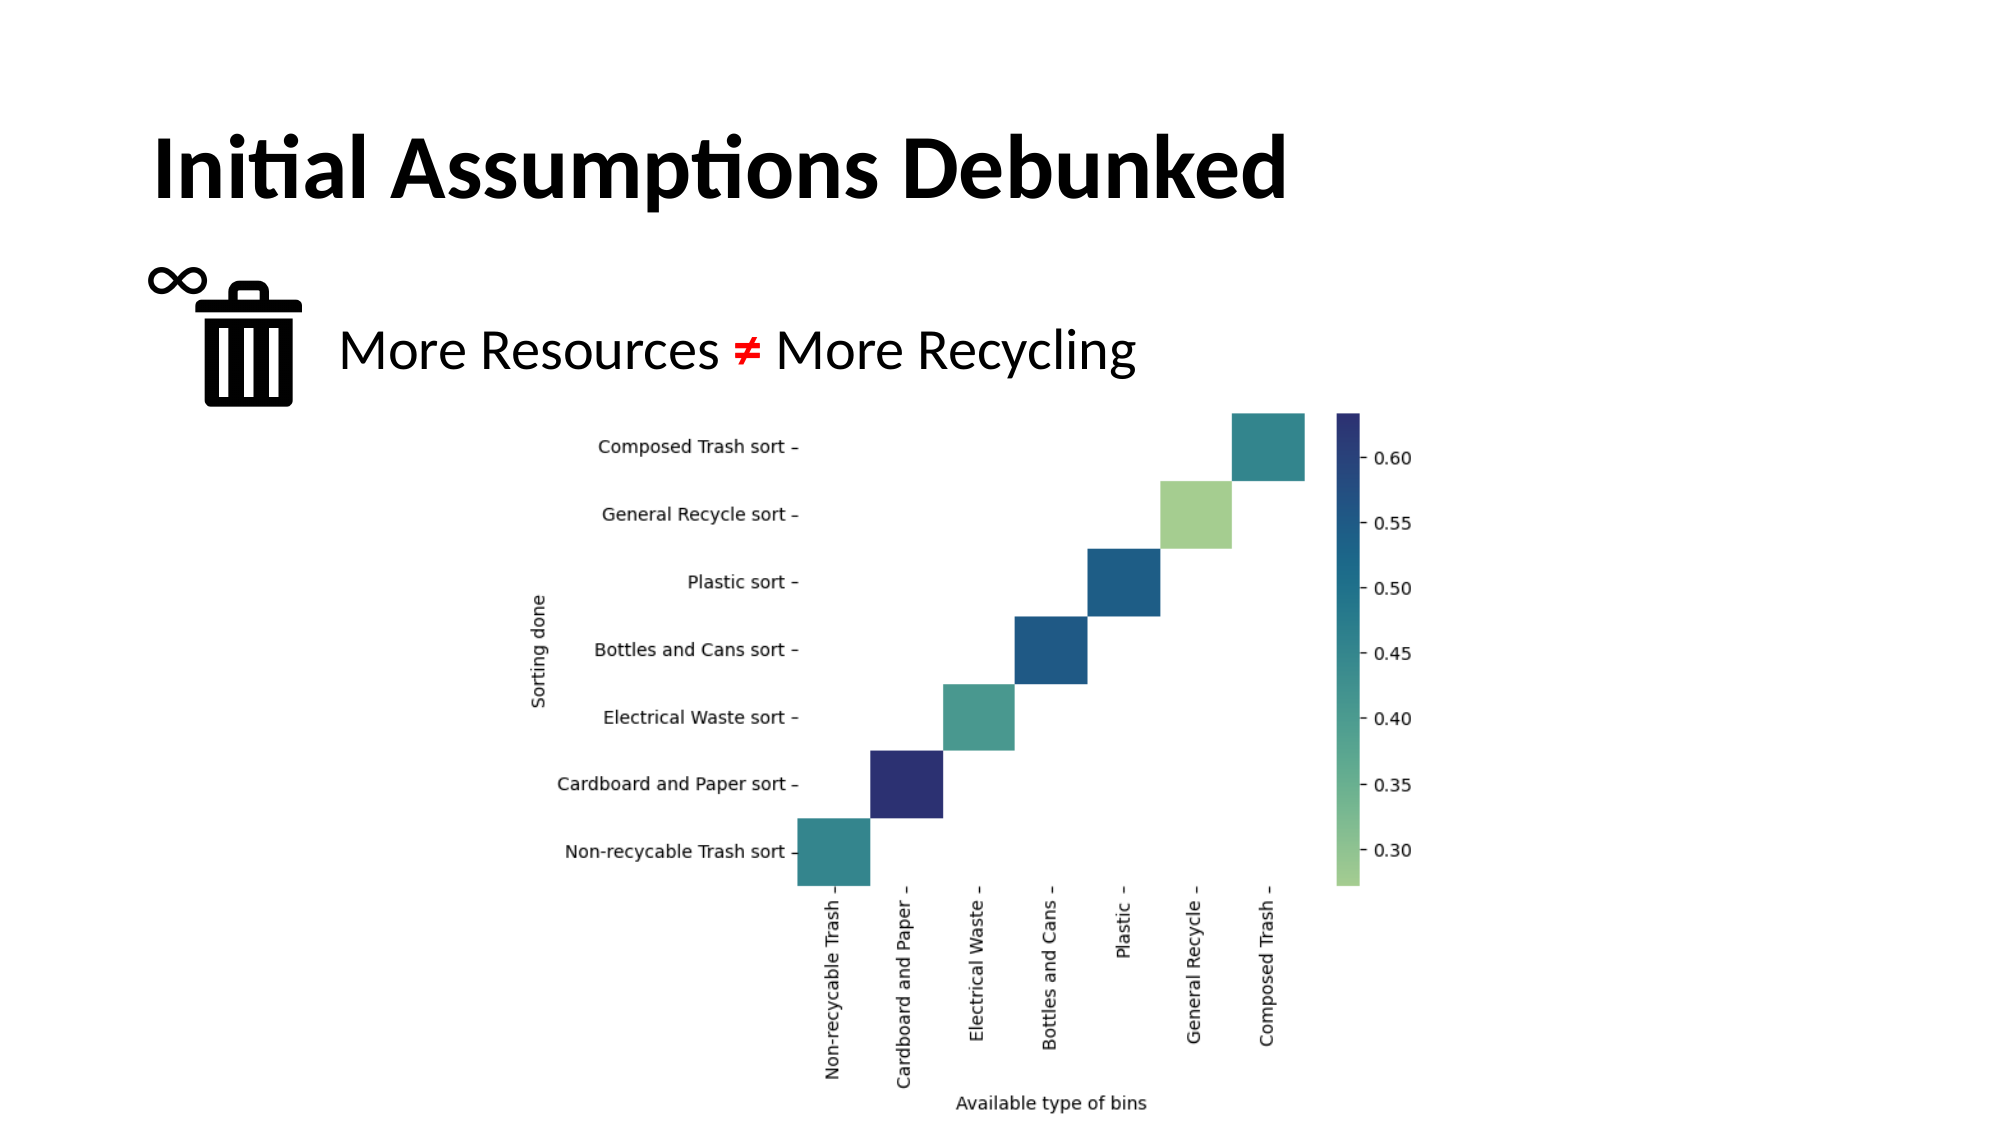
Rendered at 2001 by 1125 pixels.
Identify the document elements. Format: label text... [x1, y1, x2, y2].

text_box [144, 247, 324, 419]
title Initial Assumptions Debunked [137, 59, 1863, 278]
text_box ≠ [719, 311, 787, 402]
picture [519, 402, 1425, 1125]
list More Resources = More Recycling [323, 311, 719, 478]
list More Resources = More Recycling [787, 311, 1380, 402]
